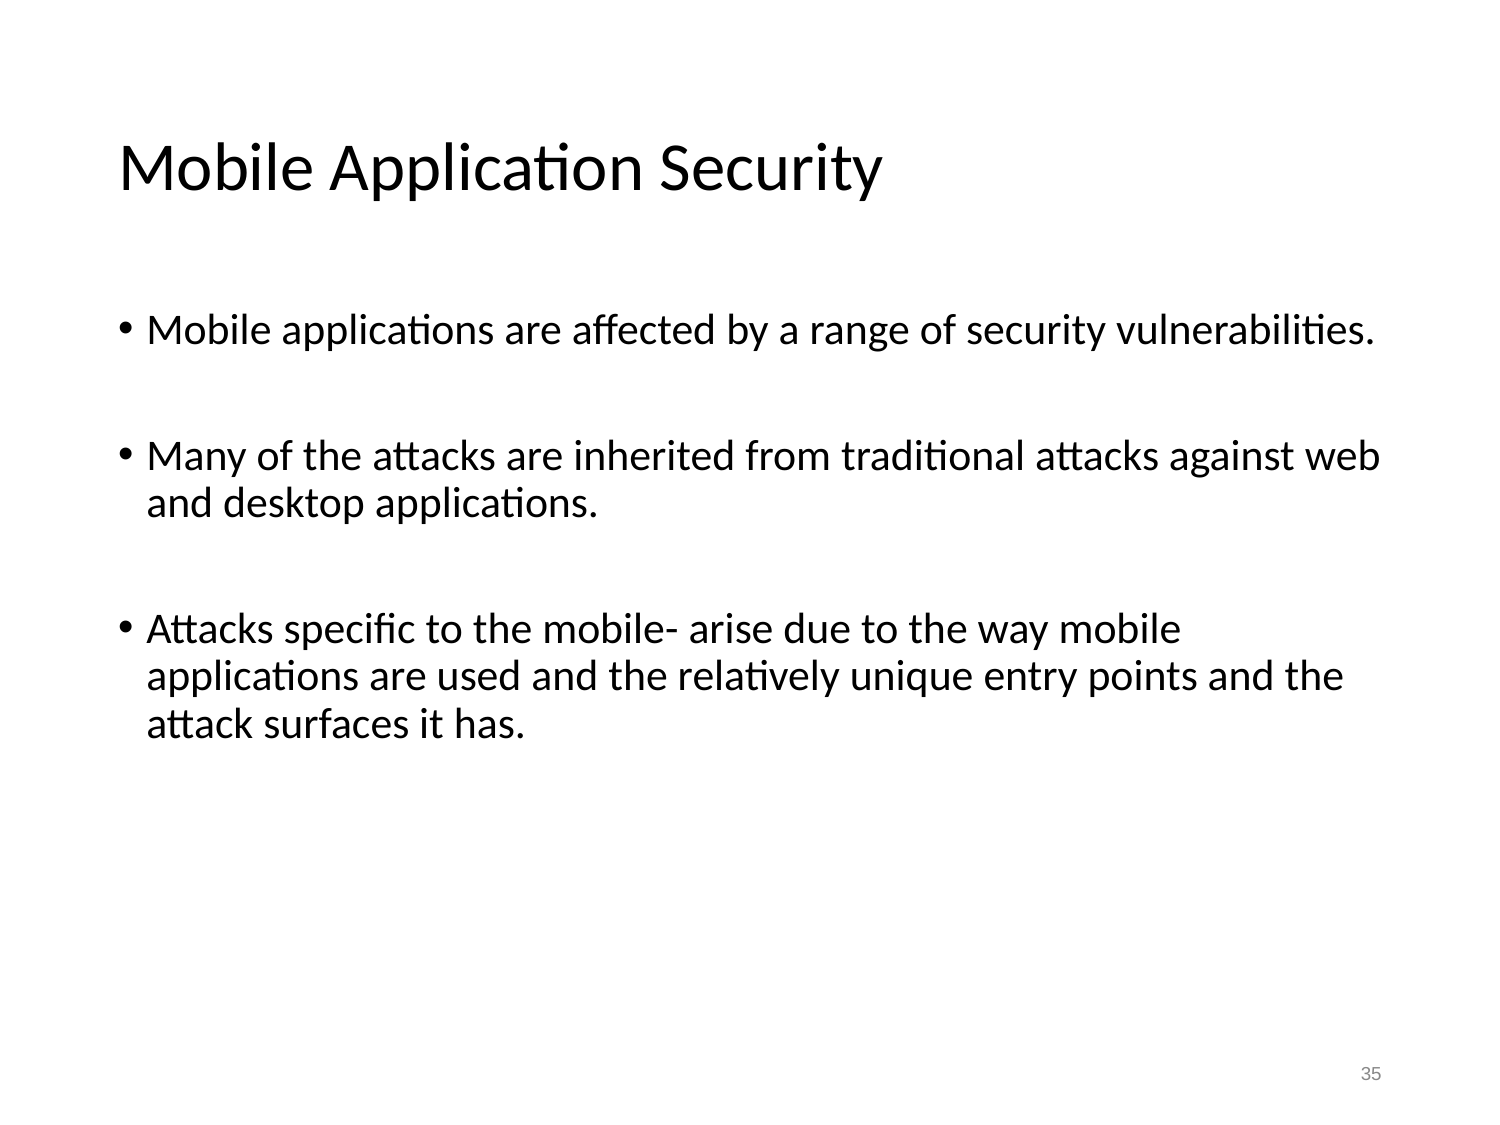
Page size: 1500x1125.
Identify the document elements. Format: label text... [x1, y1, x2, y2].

slide_number 34 [1059, 1042, 1397, 1103]
list Mobile applications are affected by a range of security vulnerabilities. Many of the attacks are inherited from traditional attacks against web and desktop applications. Attacks specific to the mobile- arise due to the way mobile applications are used and the relatively unique entry points and the attack surfaces it has. [103, 299, 1397, 1014]
title Mobile Application Security [103, 59, 1397, 278]
